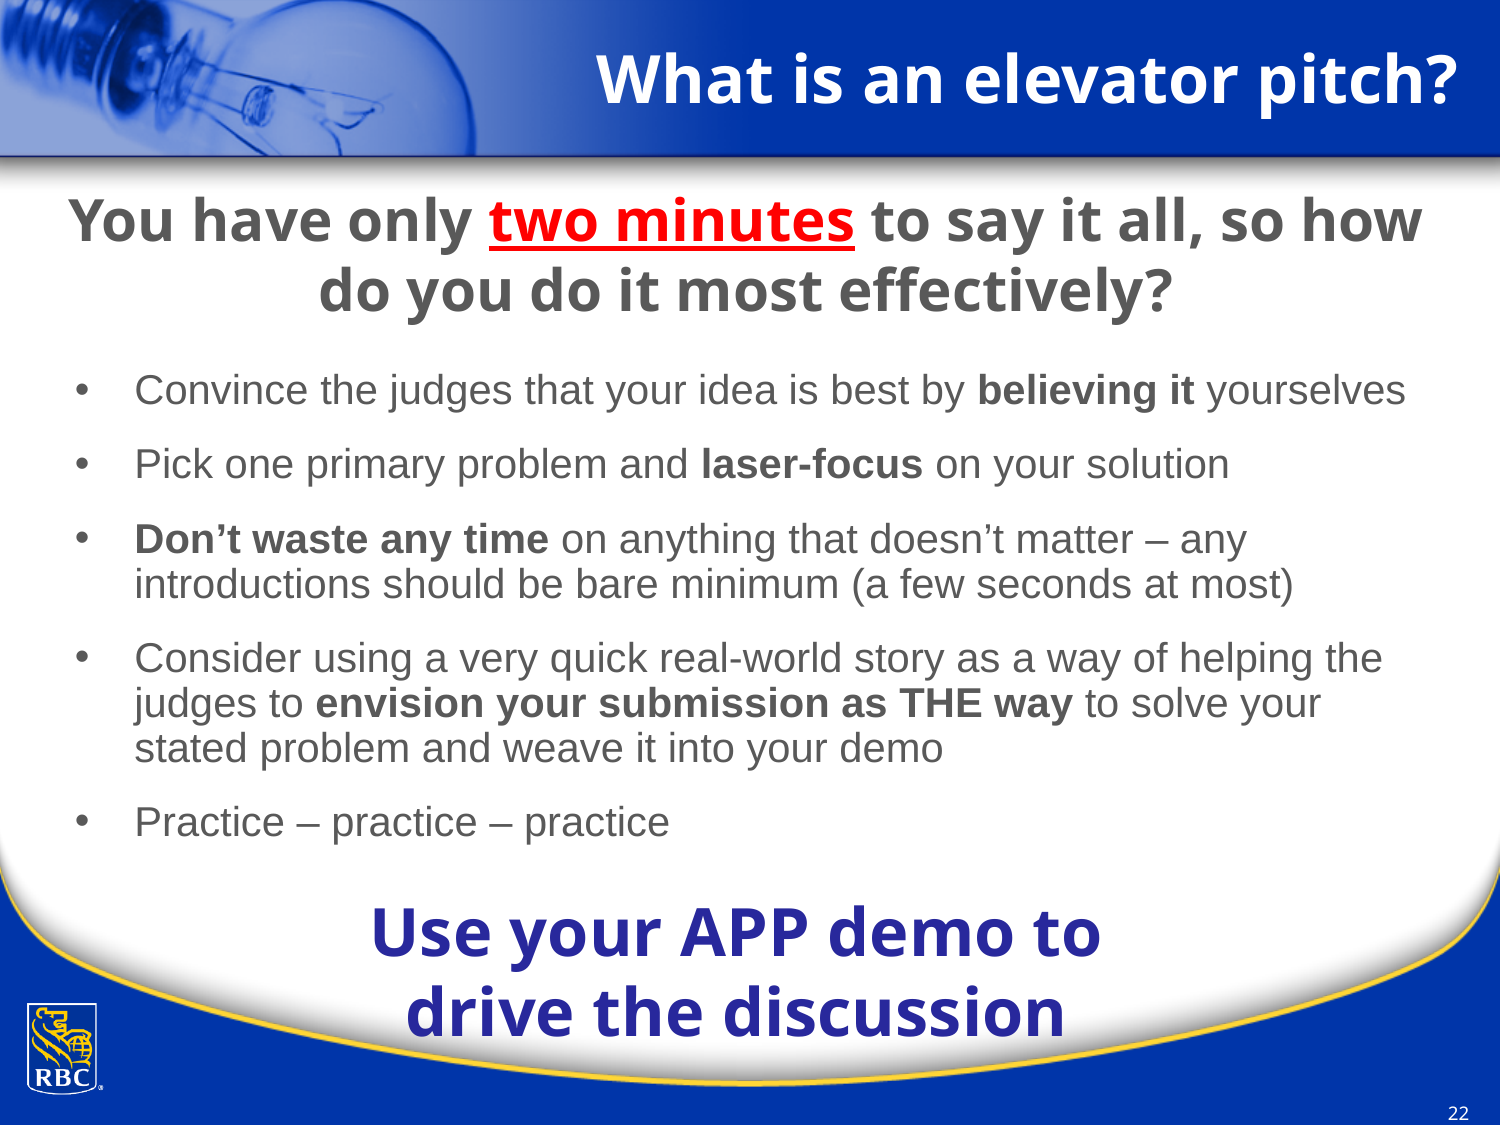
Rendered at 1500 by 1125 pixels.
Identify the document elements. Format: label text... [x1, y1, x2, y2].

picture [0, 0, 1500, 1125]
text_box Use your APP demo to drive the discussion [264, 902, 1210, 1057]
text_box You have only two minutes to say it all, so how do you do it most effectively? [24, 175, 1468, 331]
text_box What is an elevator pitch? [203, 15, 1474, 138]
slide_number 22 [1403, 1094, 1485, 1125]
text_box Convince the judges that your idea is best by believing it yourselves Pick one primary problem and laser-focus on your solution Don’t waste any time on anything that doesn’t matter – any introductions should be bare minimum (a few seconds at most) Consider using a very quick real-world story as a way of helping the judges to envision your submission as THE way to solve your stated problem and weave it into your demo Practice – practice – practice [74, 361, 1429, 902]
